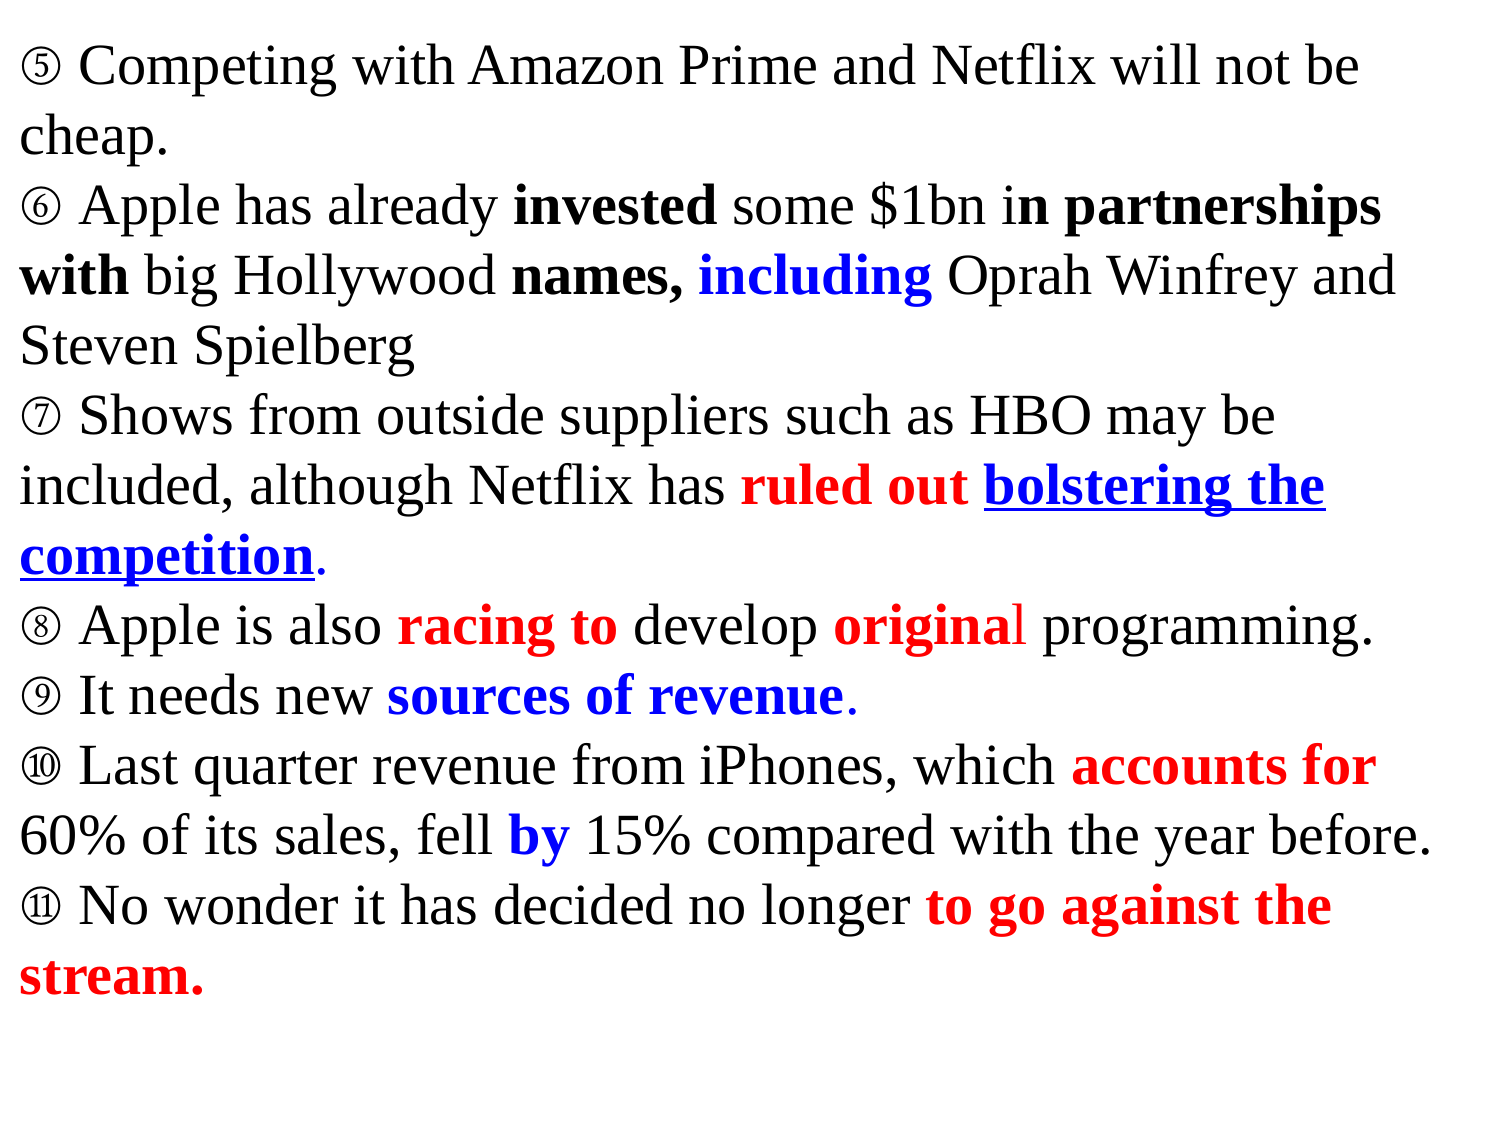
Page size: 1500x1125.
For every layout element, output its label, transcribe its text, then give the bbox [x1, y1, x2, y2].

text_box ⑤ Competing with Amazon Prime and Netflix will not be cheap. ⑥ Apple has already invested some $1bn in partnerships with big Hollywood names, including Oprah Winfrey and Steven Spielberg ⑦ Shows from outside suppliers such as HBO may be included, although Netflix has ruled out bolstering the competition. ⑧ Apple is also racing to develop original programming. ⑨ It needs new sources of revenue. ⑩ Last quarter revenue from iPhones, which accounts for 60% of its sales, fell by 15% compared with the year before. ⑪ No wonder it has decided no longer to go against the stream. [4, 19, 1500, 1014]
